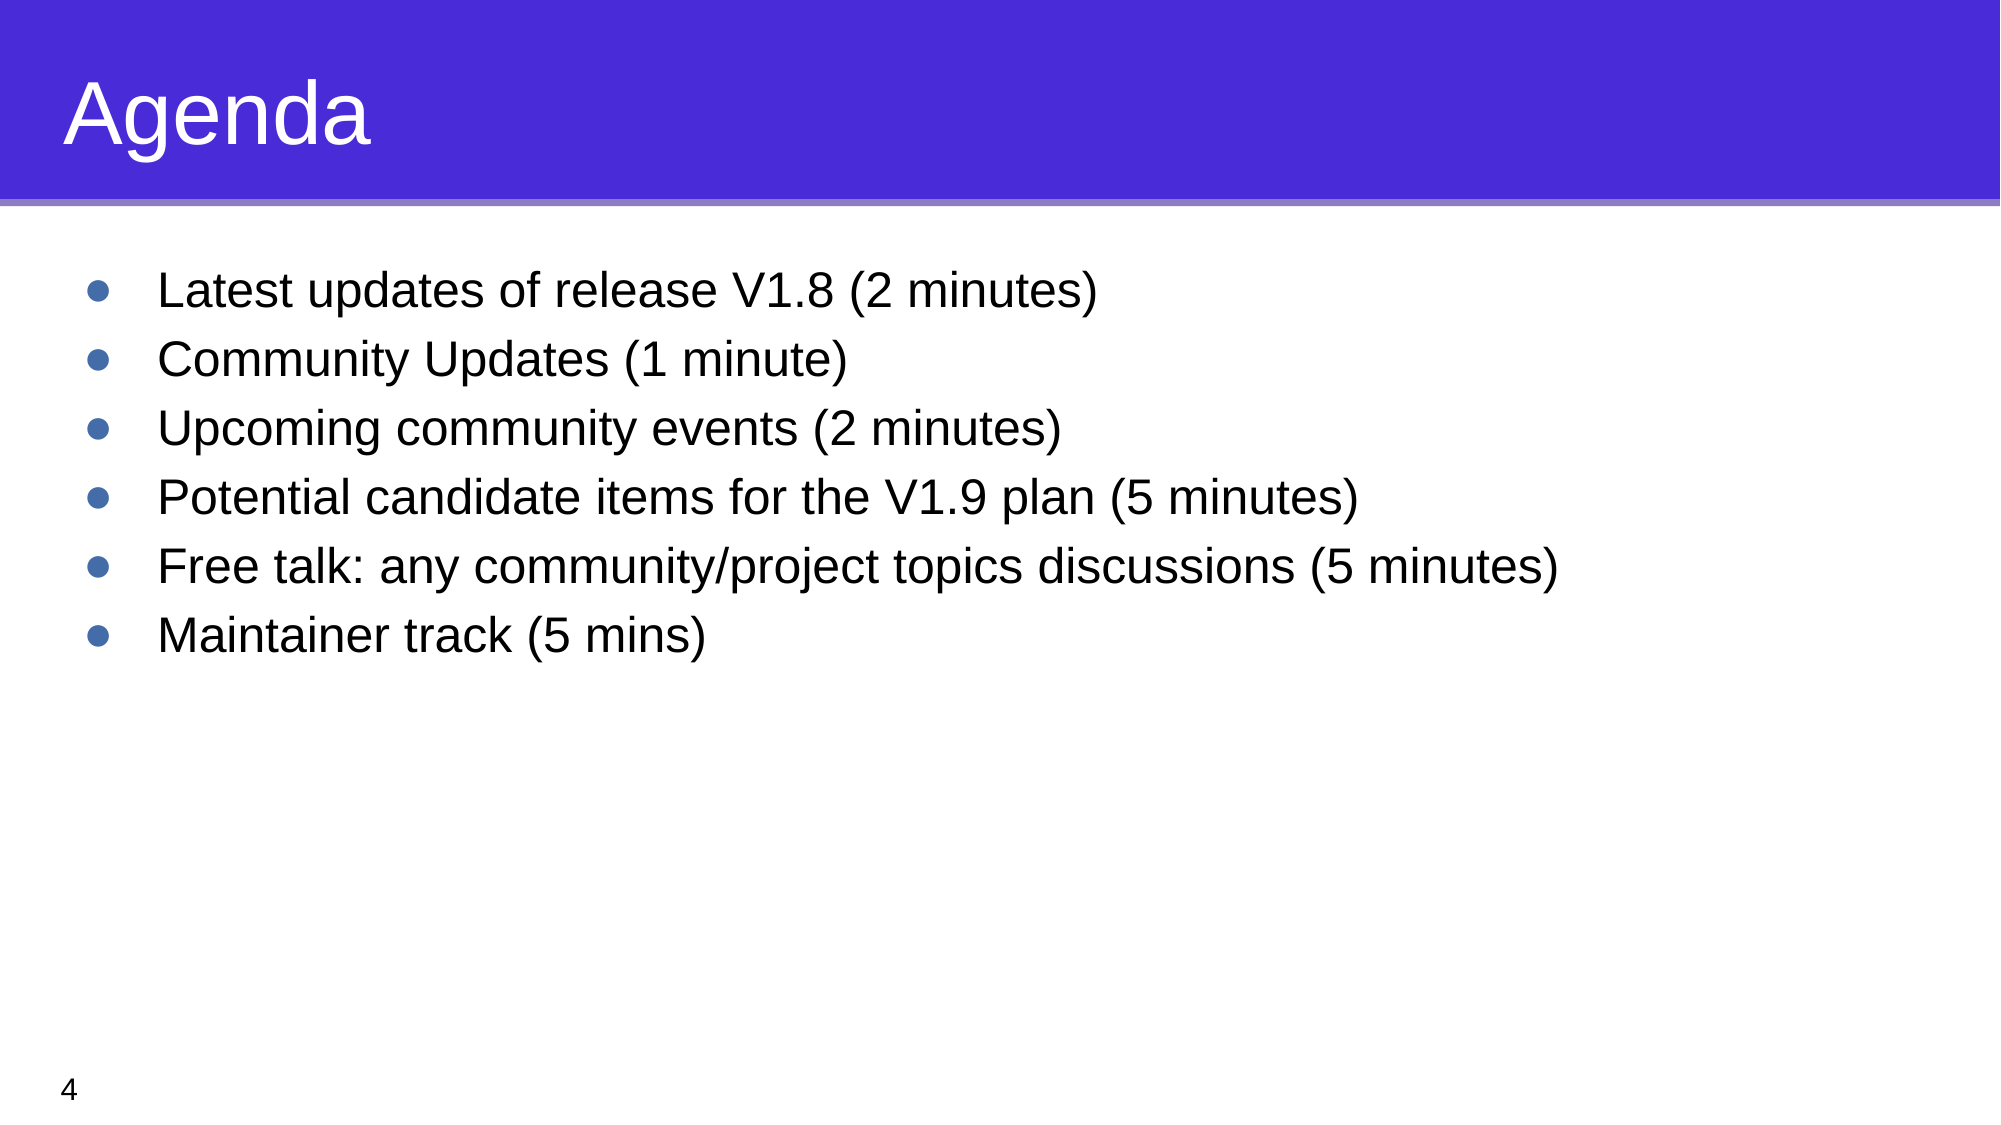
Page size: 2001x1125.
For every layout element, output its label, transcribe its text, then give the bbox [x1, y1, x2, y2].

list Latest updates of release V1.8 (2 minutes) Community Updates (1 minute) Upcoming community events (2 minutes) Potential candidate items for the V1.9 plan (5 minutes) Free talk: any community/project topics discussions (5 minutes) Maintainer track (5 mins) [62, 228, 1979, 977]
slide_number 4 [40, 1044, 161, 1125]
title Agenda [43, 34, 1907, 161]
